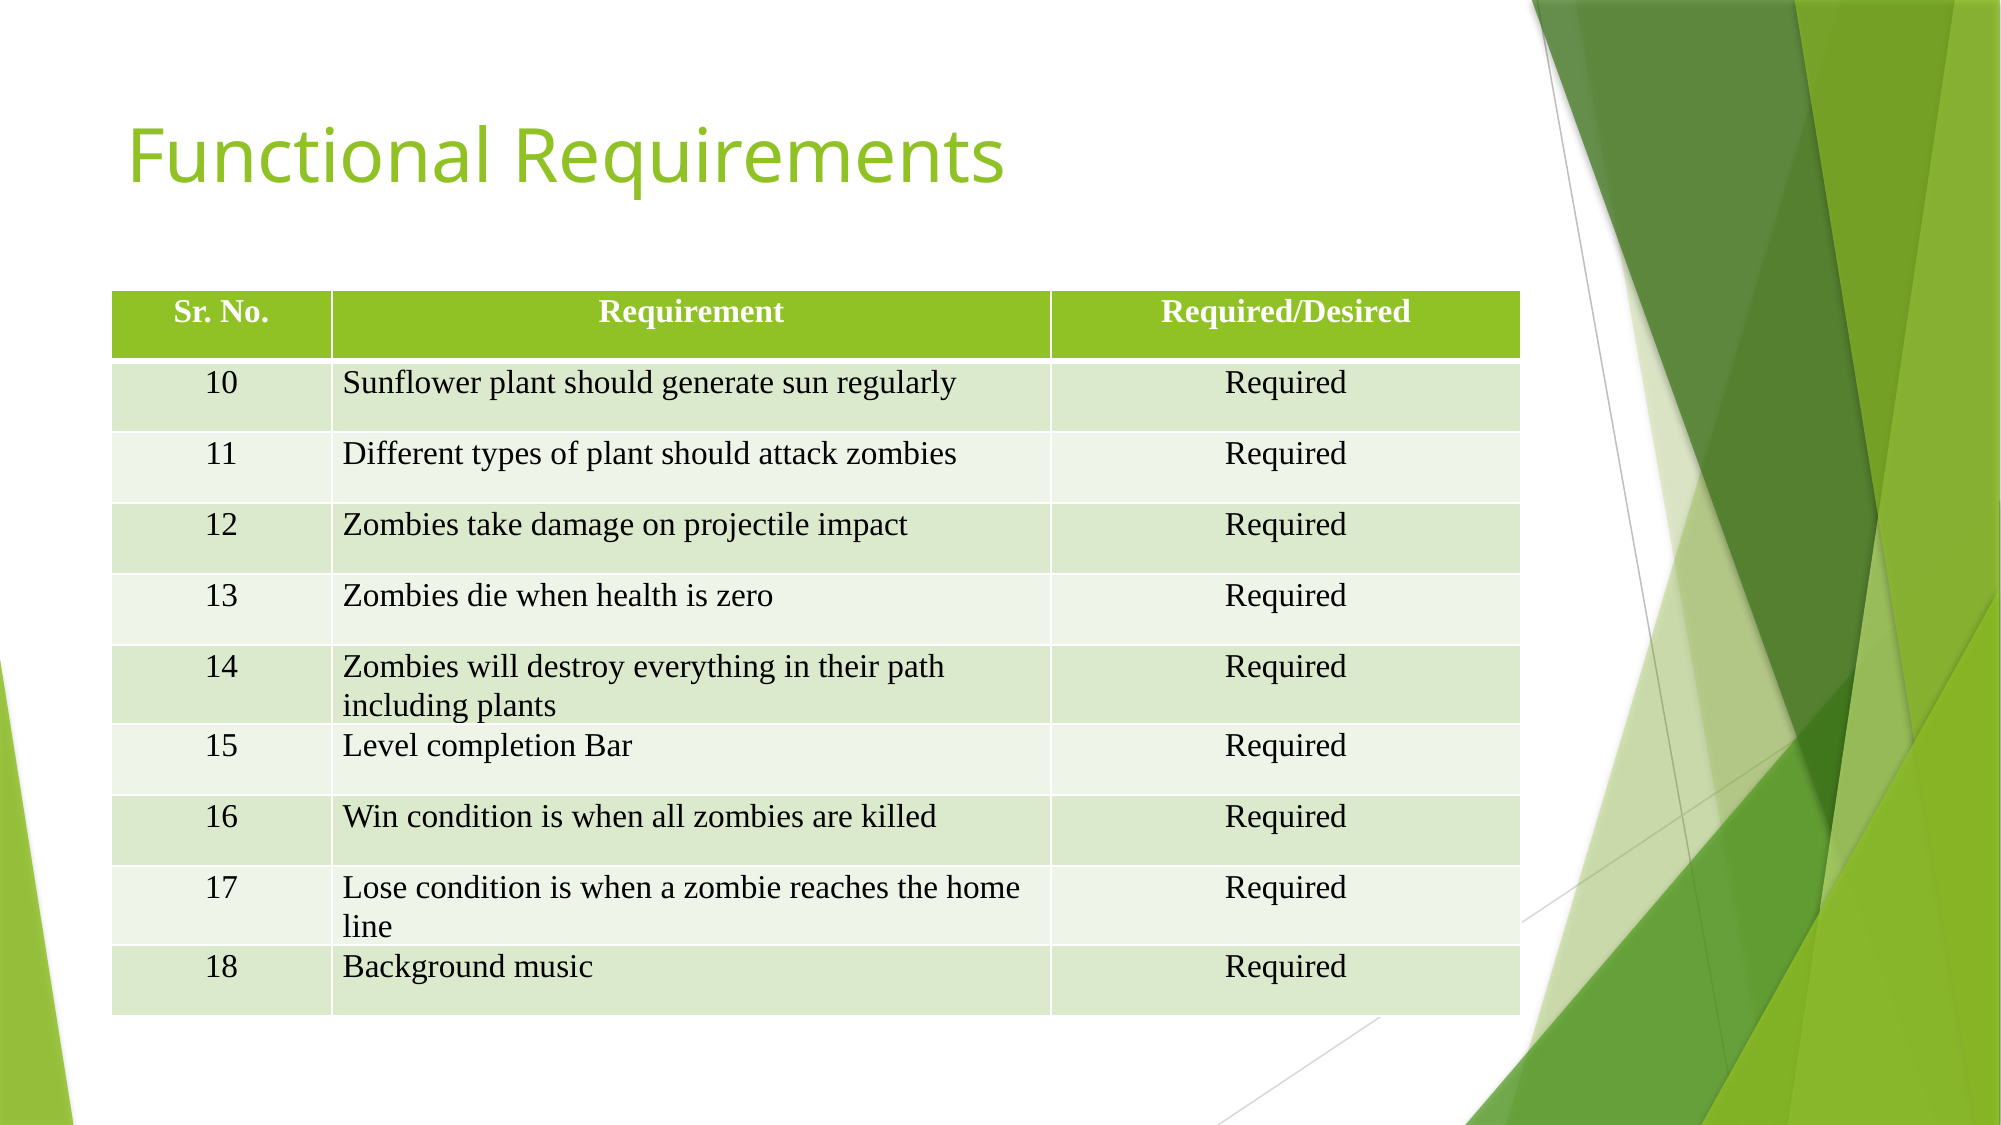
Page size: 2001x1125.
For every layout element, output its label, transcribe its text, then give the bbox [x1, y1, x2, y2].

table_cell 13 [112, 575, 331, 644]
table_cell 15 [112, 725, 331, 794]
table_cell Zombies take damage on projectile impact [333, 504, 1050, 573]
table_cell Lose condition is when a zombie reaches the home line [333, 867, 1050, 944]
title Functional Requirements [111, 99, 1522, 289]
table_cell Required [1052, 575, 1520, 644]
table_cell 14 [112, 646, 331, 723]
table_cell Required [1052, 725, 1520, 794]
table_cell Sunflower plant should generate sun regularly [333, 364, 1050, 431]
table_cell Zombies die when health is zero [333, 575, 1050, 644]
table_cell 17 [112, 867, 331, 944]
table_cell 10 [112, 364, 331, 431]
table_cell 12 [112, 504, 331, 573]
table_cell 16 [112, 796, 331, 865]
table_cell Required [1052, 364, 1520, 431]
table_cell Required [1052, 946, 1520, 1015]
table_cell 11 [112, 433, 331, 502]
table_cell Win condition is when all zombies are killed [333, 796, 1050, 865]
table_cell Required [1052, 504, 1520, 573]
table_cell Zombies will destroy everything in their path including plants [333, 646, 1050, 723]
table_header Sr. No. [112, 291, 331, 358]
table_cell 18 [112, 946, 331, 1015]
table_cell Required [1052, 433, 1520, 502]
table_cell Required [1052, 646, 1520, 723]
table_header Requirement [333, 291, 1050, 358]
table_cell Level completion Bar [333, 725, 1050, 794]
table_cell Background music [333, 946, 1050, 1015]
table_cell Different types of plant should attack zombies [333, 433, 1050, 502]
table_cell Required [1052, 867, 1520, 944]
table_header Required/Desired [1052, 291, 1520, 358]
table_cell Required [1052, 796, 1520, 865]
